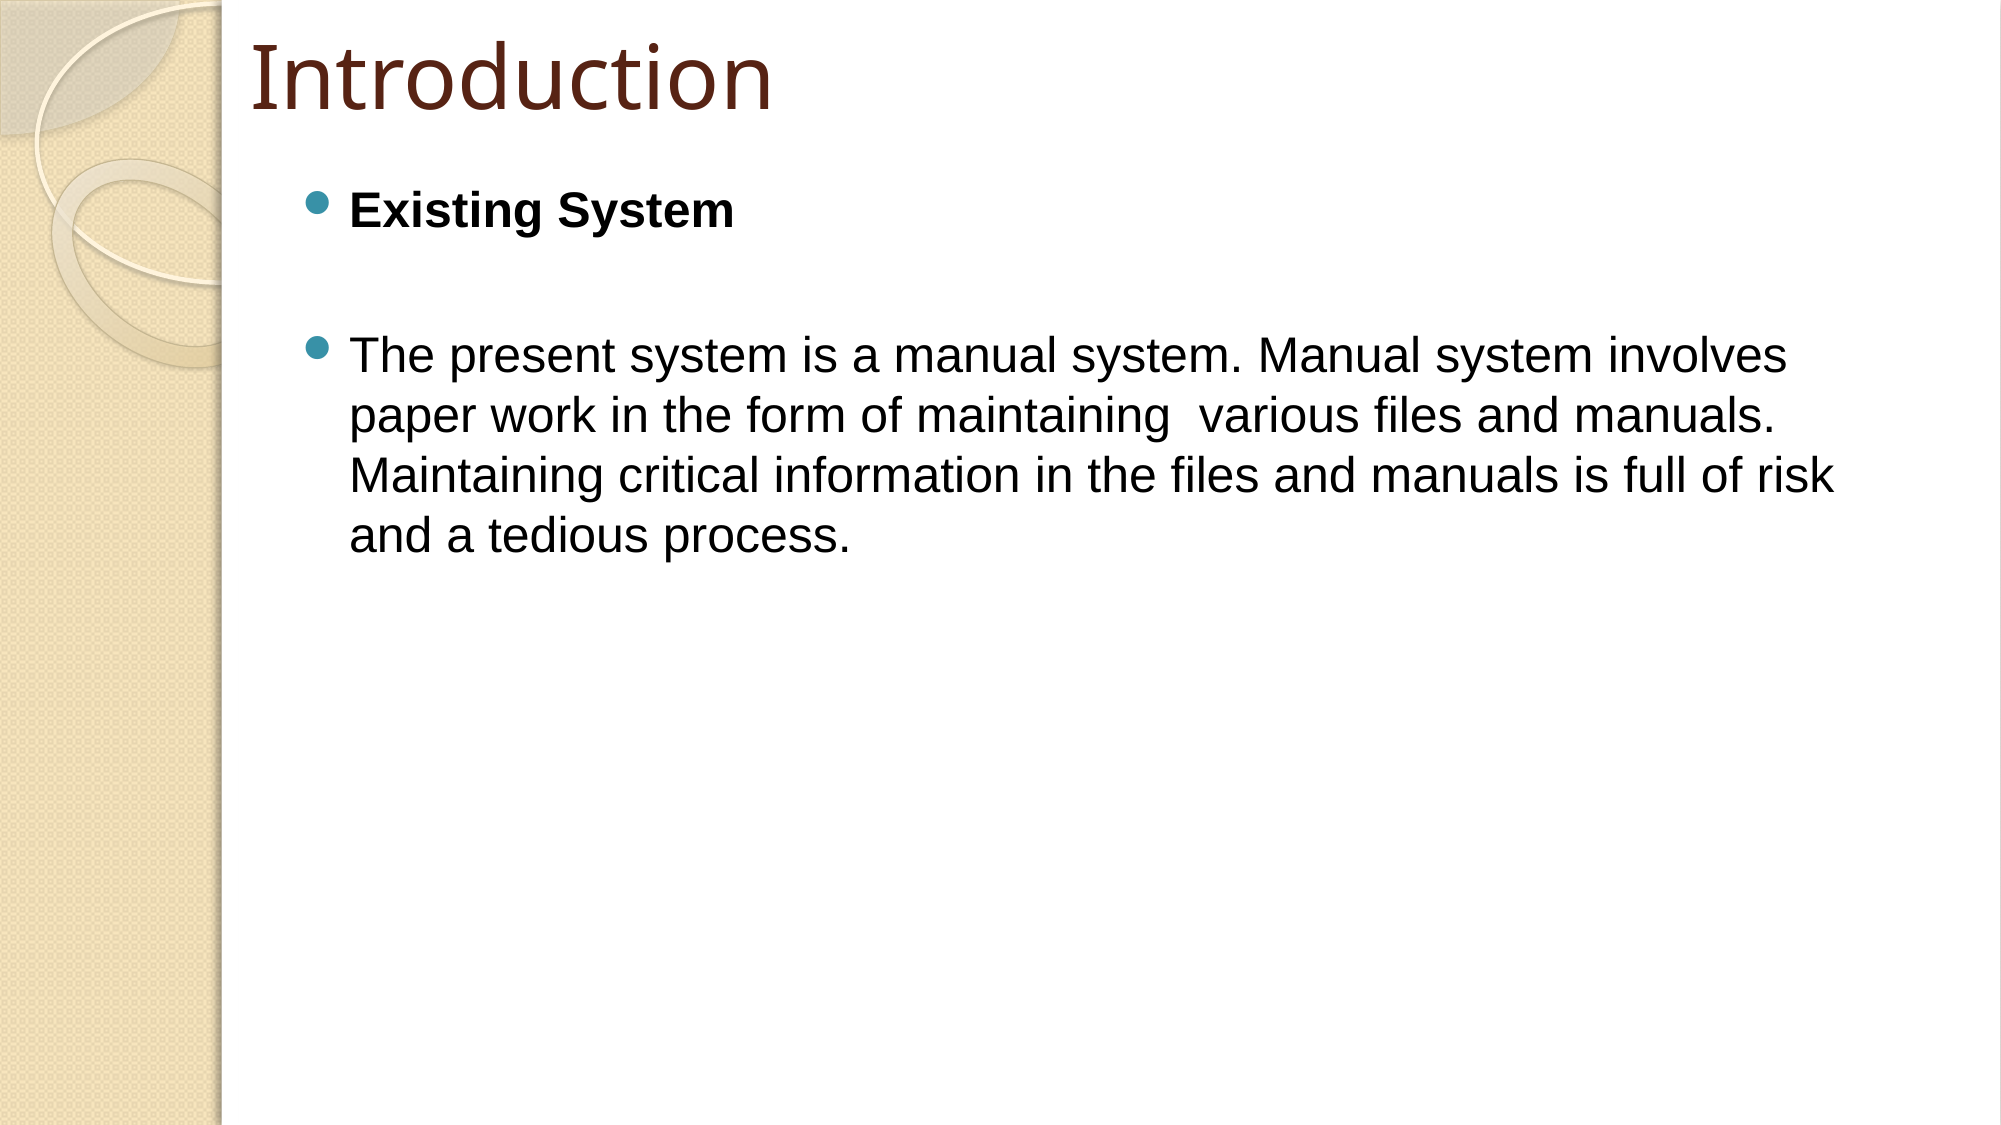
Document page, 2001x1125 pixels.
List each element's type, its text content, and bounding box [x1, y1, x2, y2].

list Existing System The present system is a manual system. Manual system involves paper work in the form of maintaining various files and manuals. Maintaining critical information in the files and manuals is full of risk and a tedious process. [274, 170, 1863, 1125]
title Introduction [235, 10, 1863, 137]
